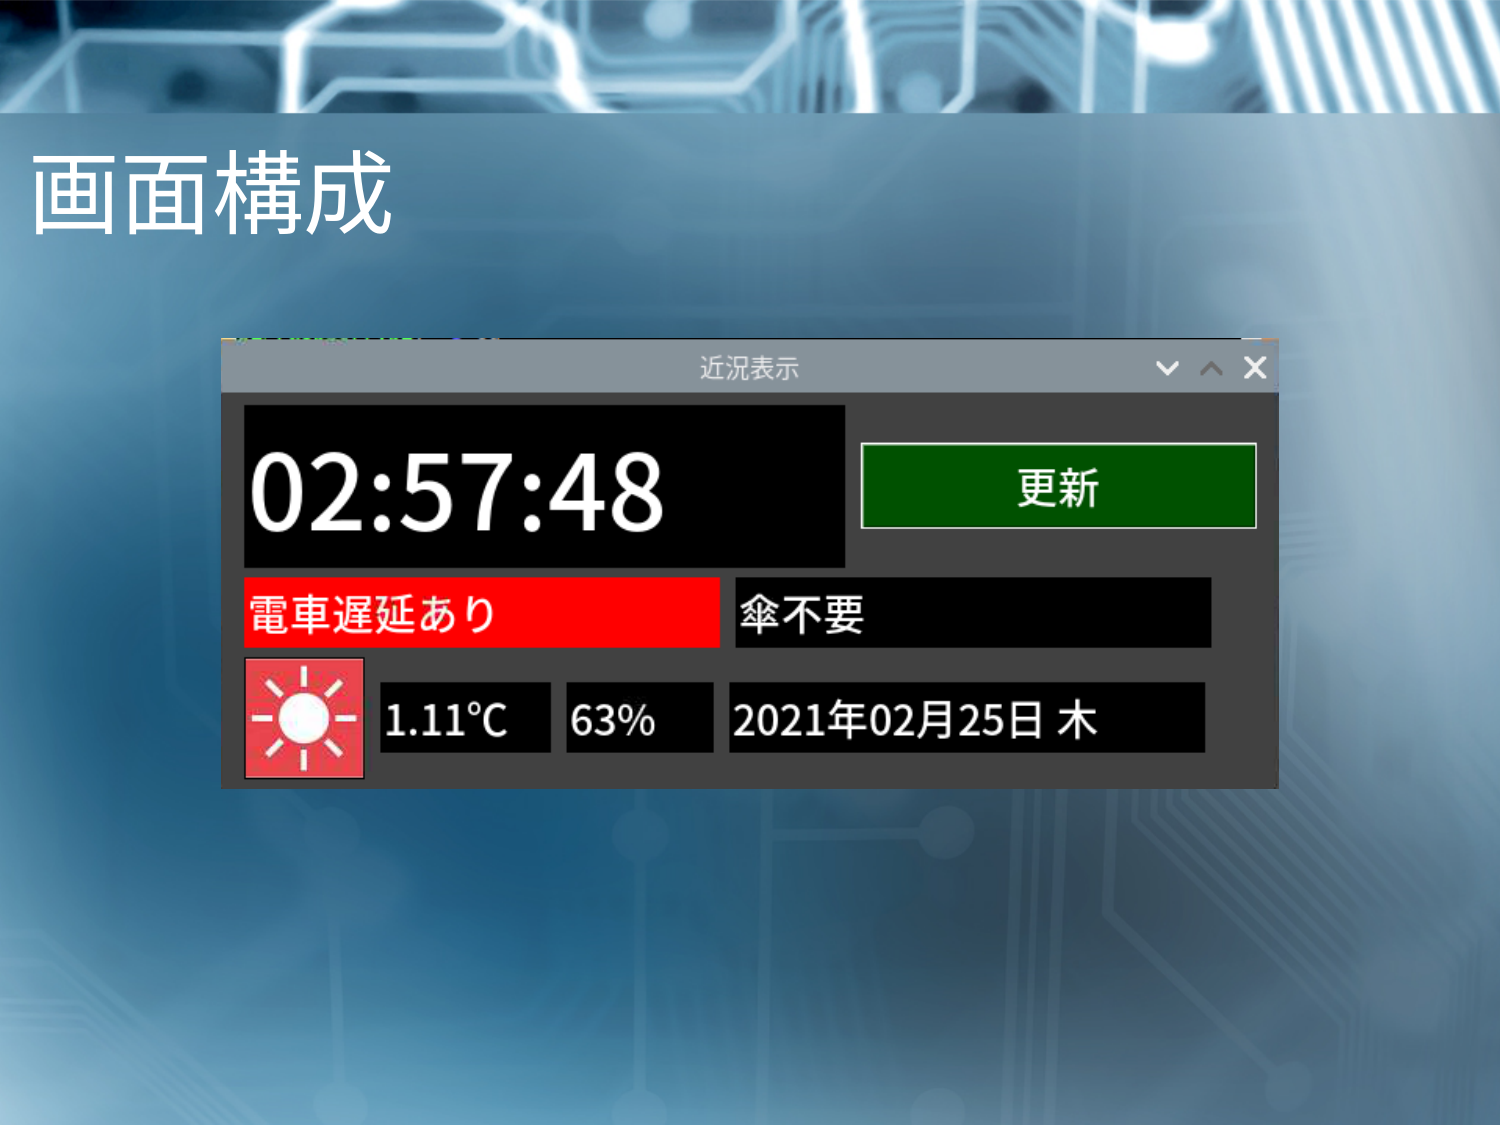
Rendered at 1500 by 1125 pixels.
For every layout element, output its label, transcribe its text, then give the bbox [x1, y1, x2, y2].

picture [0, 0, 1500, 1125]
title 画面構成 [14, 132, 1439, 250]
